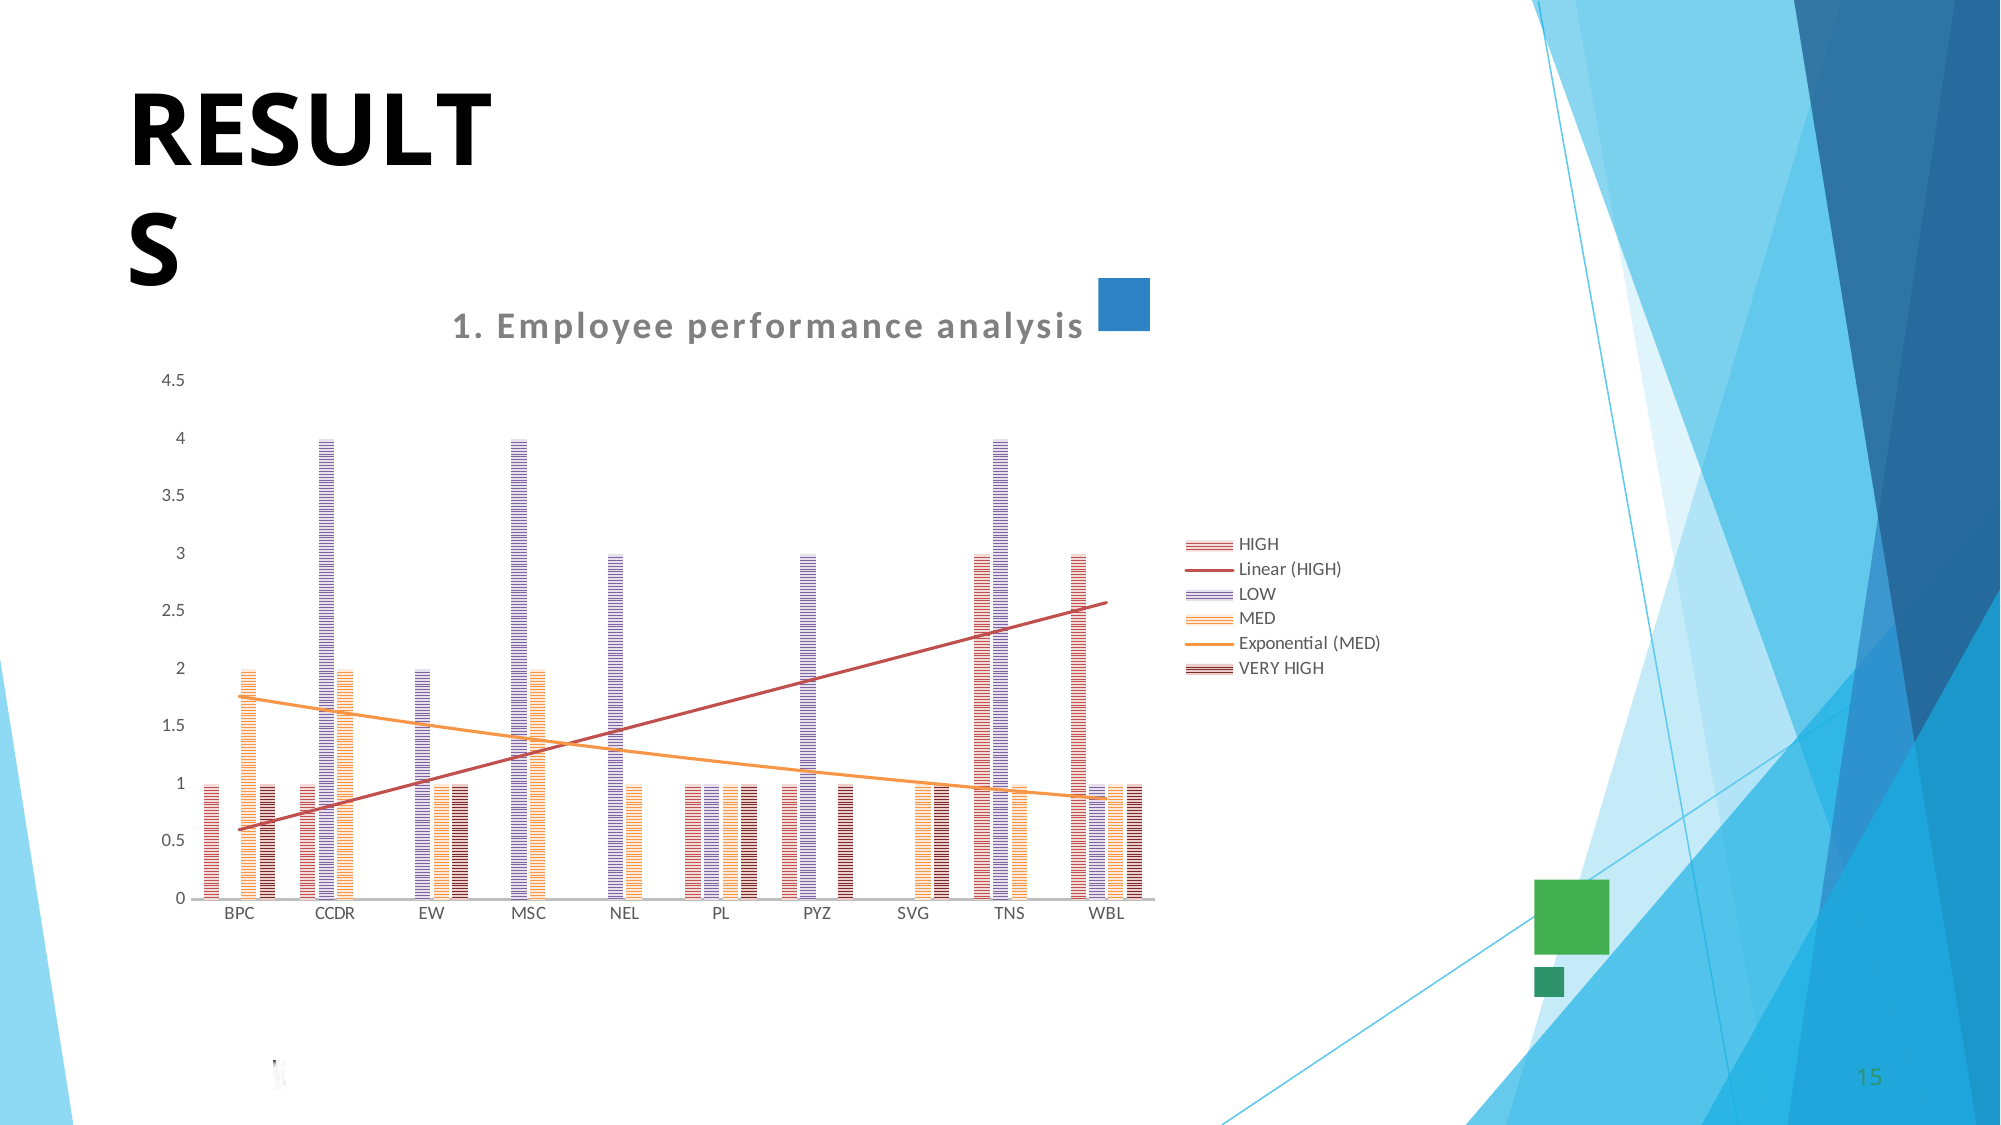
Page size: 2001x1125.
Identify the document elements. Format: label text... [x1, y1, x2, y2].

text_box [1534, 967, 1565, 997]
chart [136, 277, 1401, 938]
text_box [1534, 879, 1610, 955]
text_box 15 [1849, 1061, 1888, 1095]
picture [273, 1060, 287, 1091]
title RESULTS [123, 63, 524, 306]
